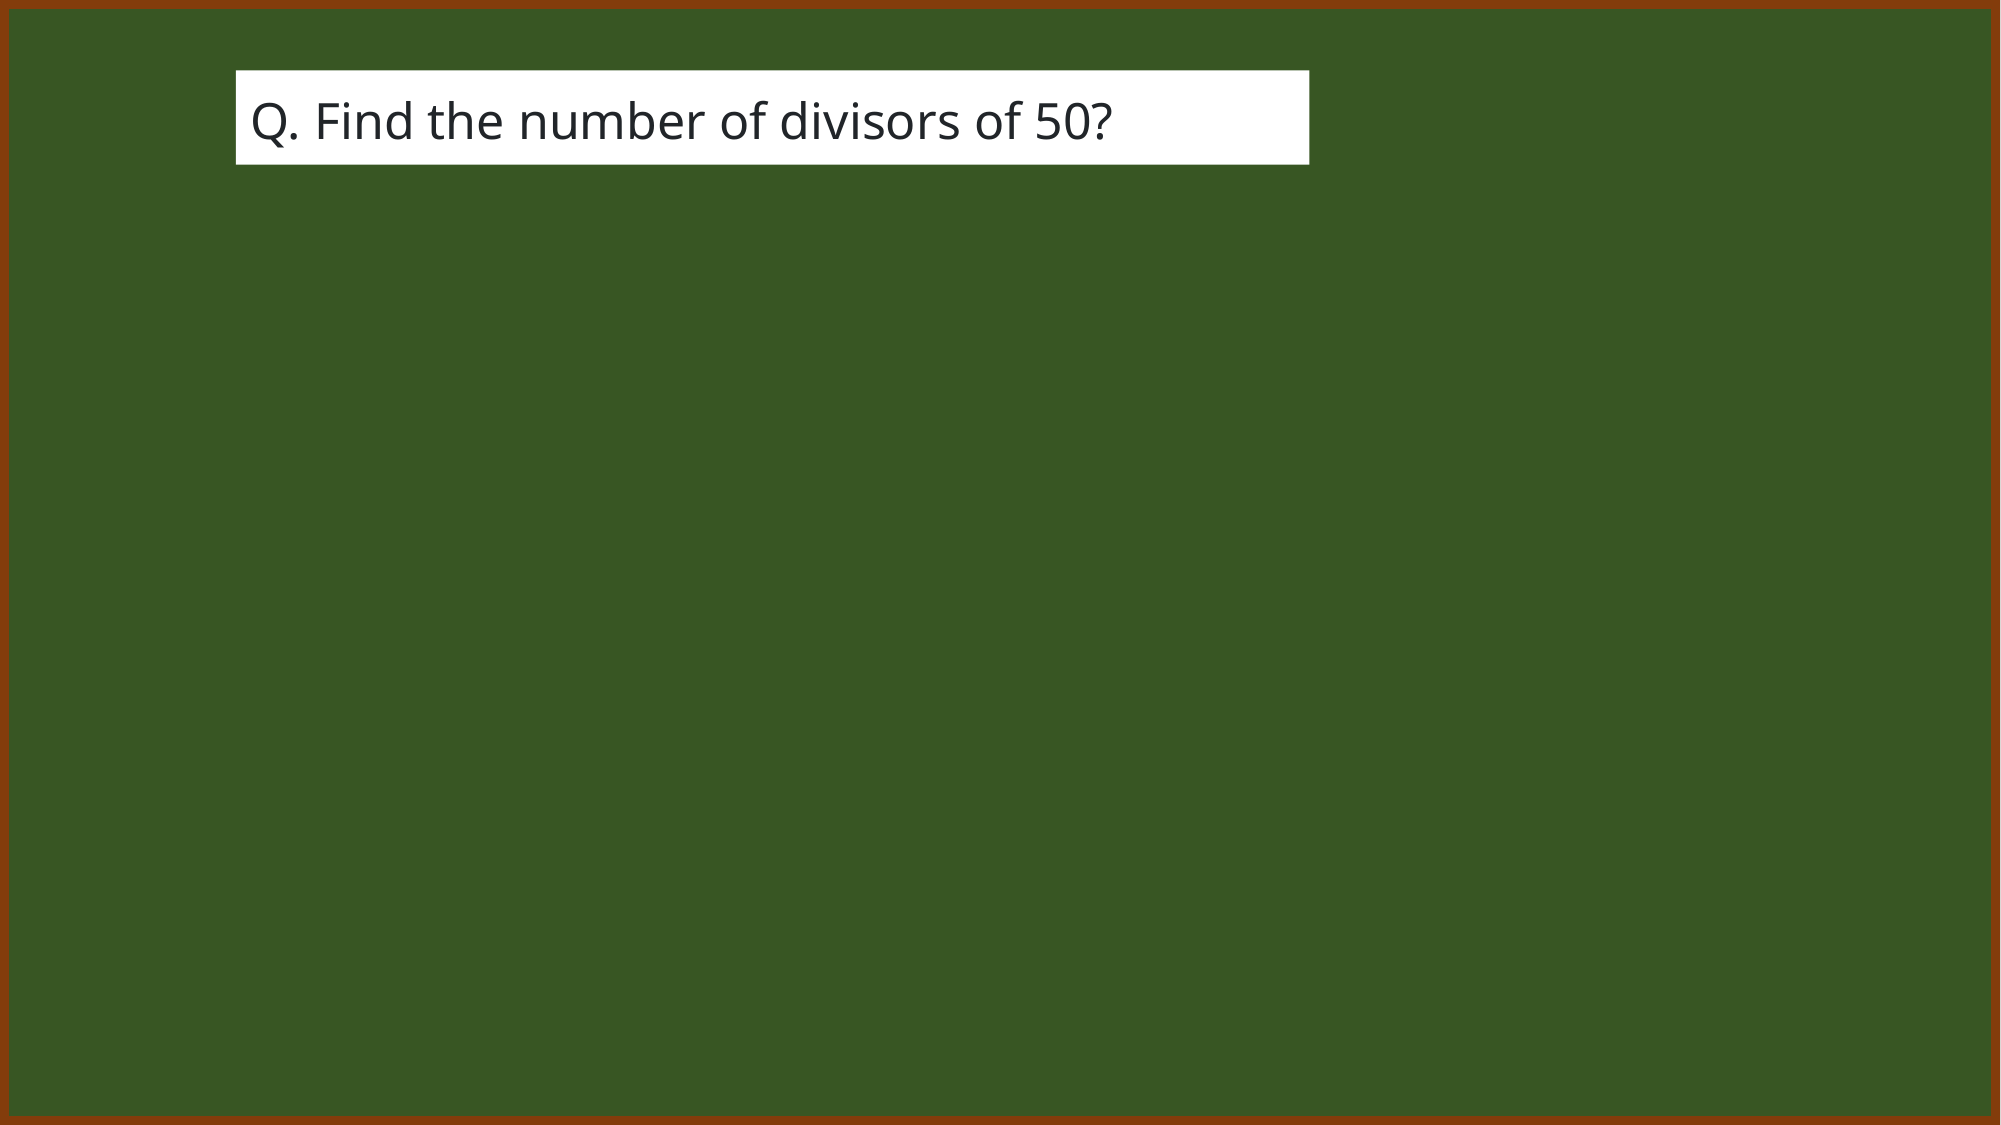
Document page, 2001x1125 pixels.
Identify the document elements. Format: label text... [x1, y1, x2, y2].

text_box Q. Find the number of divisors of 50? [235, 70, 1310, 165]
